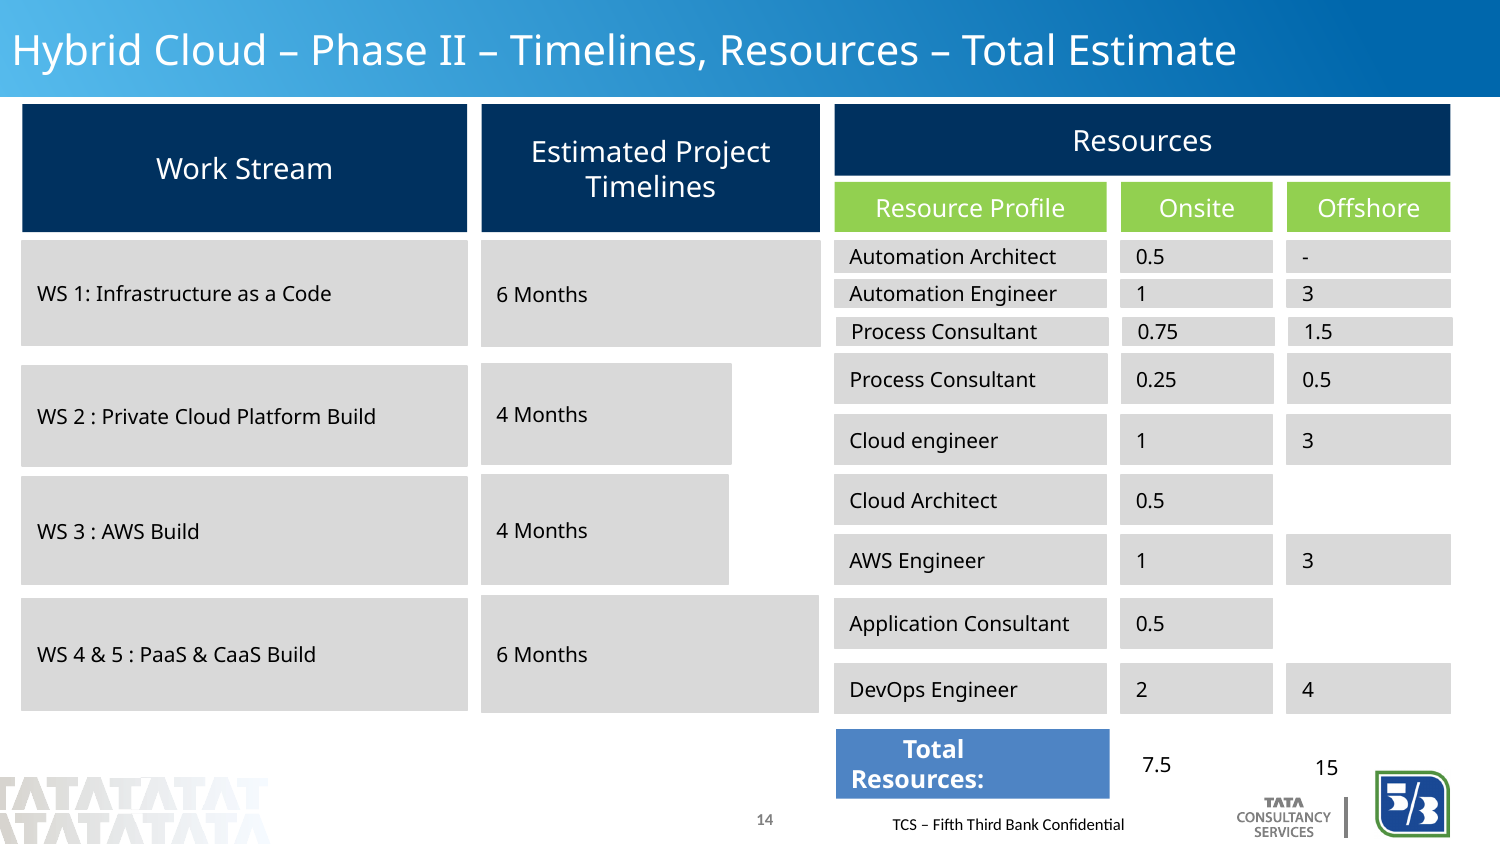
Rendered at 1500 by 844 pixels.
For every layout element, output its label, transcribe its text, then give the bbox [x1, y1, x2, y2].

text_box 0.5 [1119, 473, 1275, 527]
text_box Total Resources: [834, 727, 1112, 801]
text_box DevOps Engineer [833, 662, 1109, 716]
text_box Automation Engineer [833, 278, 1109, 309]
text_box TCS – Fifth Third Bank Confidential [877, 806, 1152, 835]
text_box WS 4 & 5 : PaaS & CaaS Build [20, 596, 469, 713]
text_box Cloud Architect [833, 473, 1109, 527]
text_box 1 [1119, 533, 1275, 587]
text_box - [1285, 239, 1453, 274]
text_box 1.5 [1287, 316, 1454, 347]
text_box WS 1: Infrastructure as a Code [20, 239, 469, 347]
text_box 1 [1119, 278, 1275, 309]
text_box 15 [1298, 729, 1454, 805]
text_box Automation Architect [833, 239, 1109, 274]
text_box Hybrid Cloud – Phase II – Timelines, Resources – Total Estimate [0, 9, 1500, 88]
text_box 2 [1119, 662, 1275, 716]
text_box Estimated Project Timelines [480, 102, 822, 234]
text_box AWS Engineer [833, 533, 1109, 587]
text_box 4 Months [480, 473, 730, 587]
text_box 0.5 [1119, 239, 1275, 274]
text_box Work Stream [20, 102, 469, 234]
text_box Cloud engineer [833, 413, 1109, 467]
text_box Onsite [1119, 180, 1275, 234]
text_box 0.5 [1285, 352, 1453, 406]
text_box 4 Months [480, 362, 733, 466]
text_box Process Consultant [834, 316, 1110, 347]
text_box Application Consultant [833, 596, 1109, 650]
text_box 3 [1285, 413, 1453, 467]
text_box 7.5 [1126, 727, 1282, 802]
text_box 4 [1285, 662, 1453, 716]
text_box 3 [1285, 533, 1453, 587]
text_box WS 2 : Private Cloud Platform Build [20, 364, 469, 468]
text_box Offshore [1285, 180, 1453, 234]
text_box 6 Months [480, 594, 820, 714]
text_box Process Consultant [833, 352, 1109, 406]
picture [1374, 769, 1451, 840]
text_box Resources [833, 102, 1453, 178]
text_box 0.75 [1121, 316, 1276, 347]
text_box 3 [1285, 278, 1453, 309]
text_box 6 Months [480, 239, 822, 349]
text_box 0.25 [1119, 352, 1275, 406]
text_box 0.5 [1119, 596, 1275, 650]
text_box 1 [1119, 413, 1275, 467]
text_box Resource Profile [833, 180, 1109, 234]
text_box WS 3 : AWS Build [20, 475, 469, 587]
